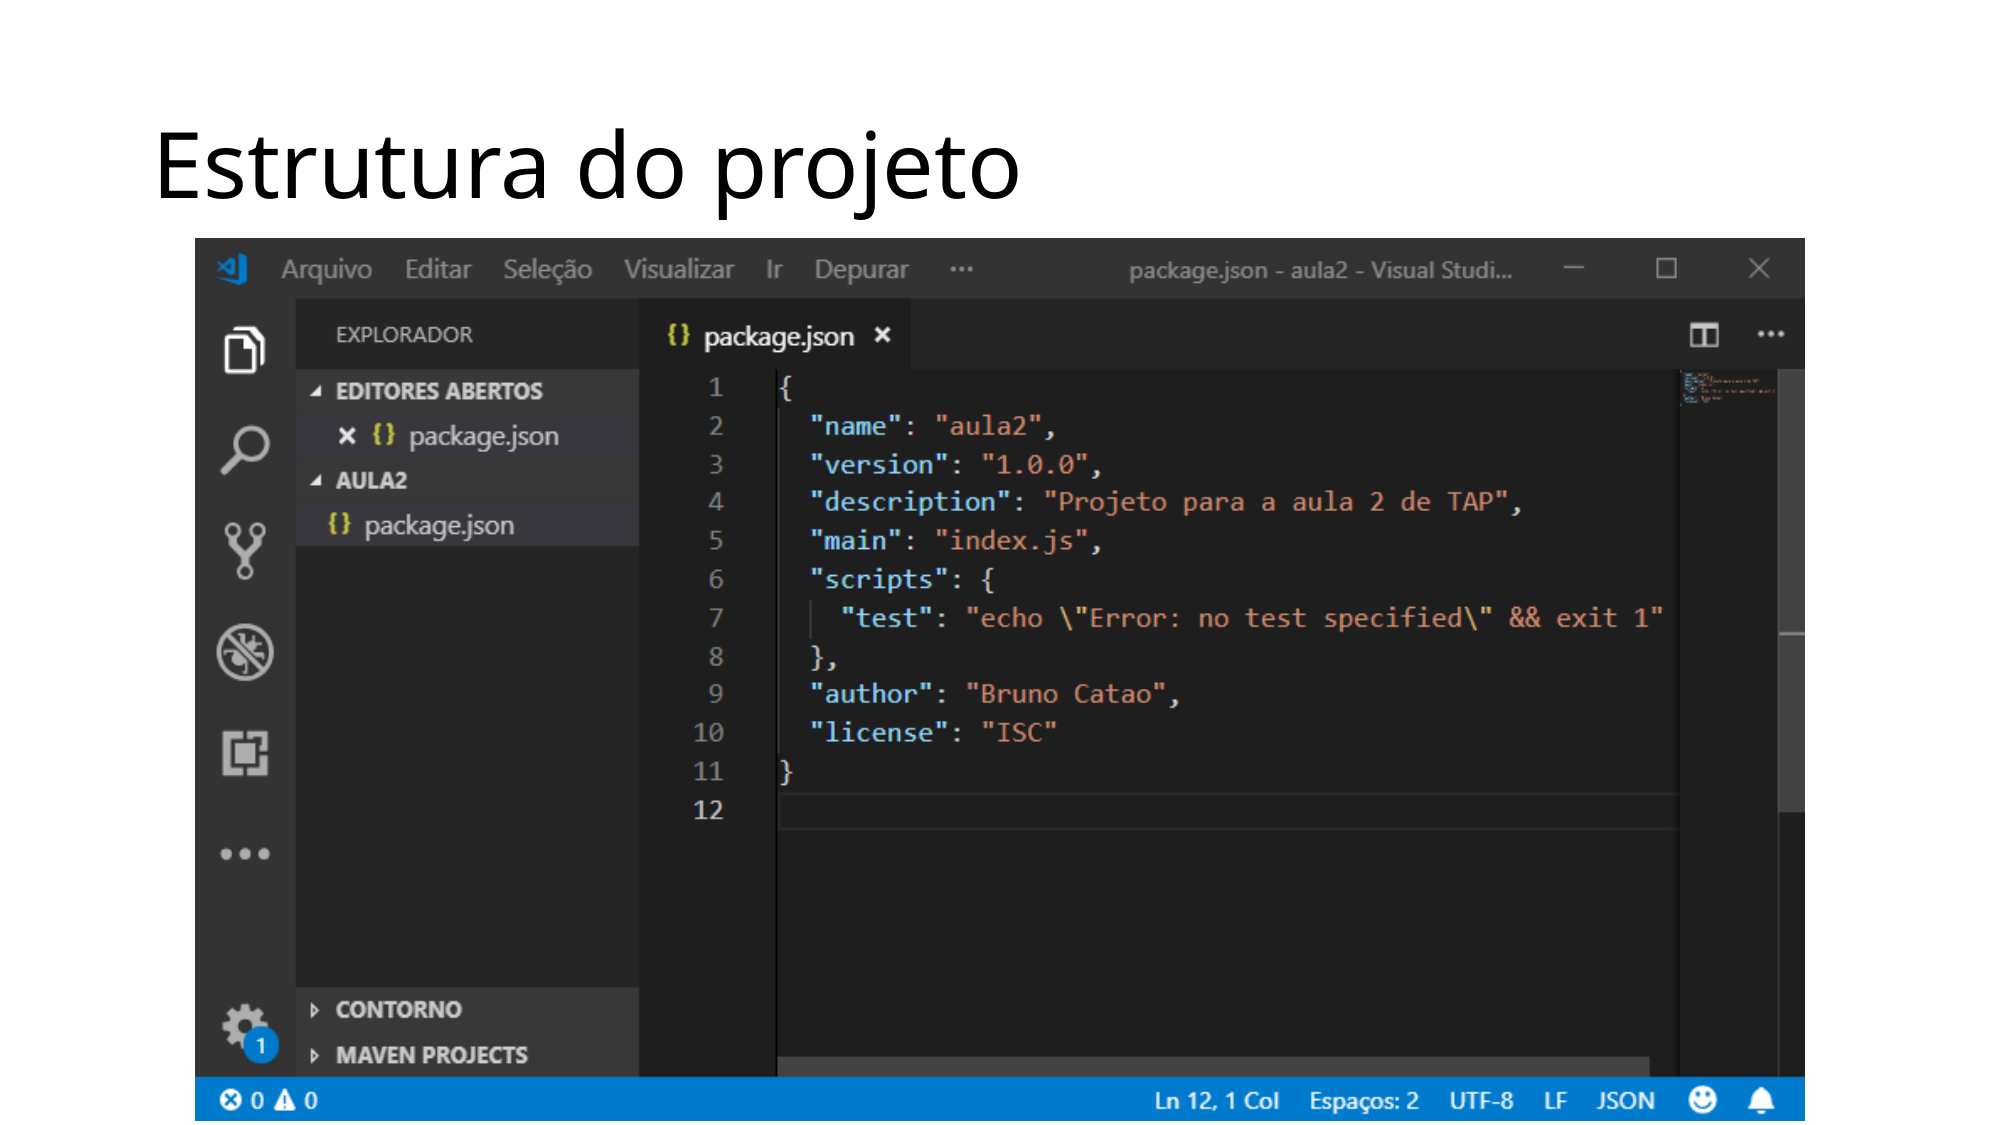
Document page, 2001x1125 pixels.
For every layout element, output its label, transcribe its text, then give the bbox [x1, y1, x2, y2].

title Estrutura do projeto [137, 59, 1863, 278]
picture [195, 238, 1805, 1122]
